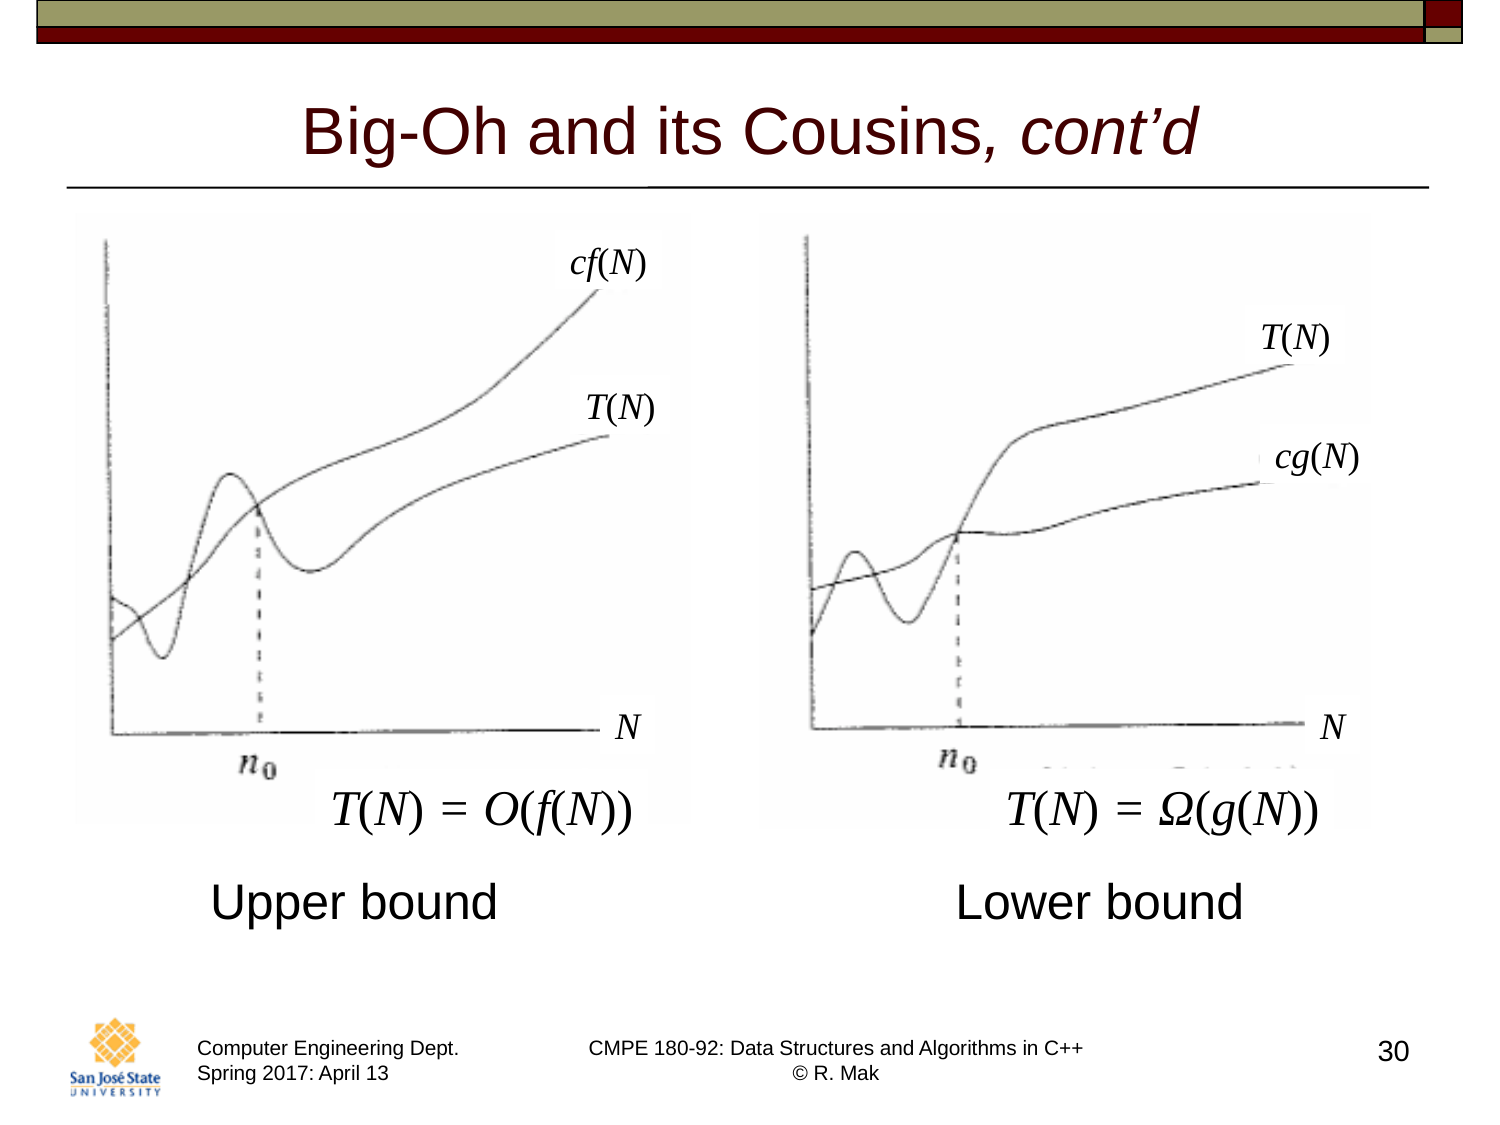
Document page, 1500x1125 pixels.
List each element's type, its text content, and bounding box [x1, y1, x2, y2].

title Big-Oh and its Cousins, cont’d [75, 67, 1425, 175]
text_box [74, 213, 691, 938]
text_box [759, 213, 1376, 938]
slide_number 30 [1112, 1025, 1425, 1100]
picture [60, 1012, 166, 1112]
